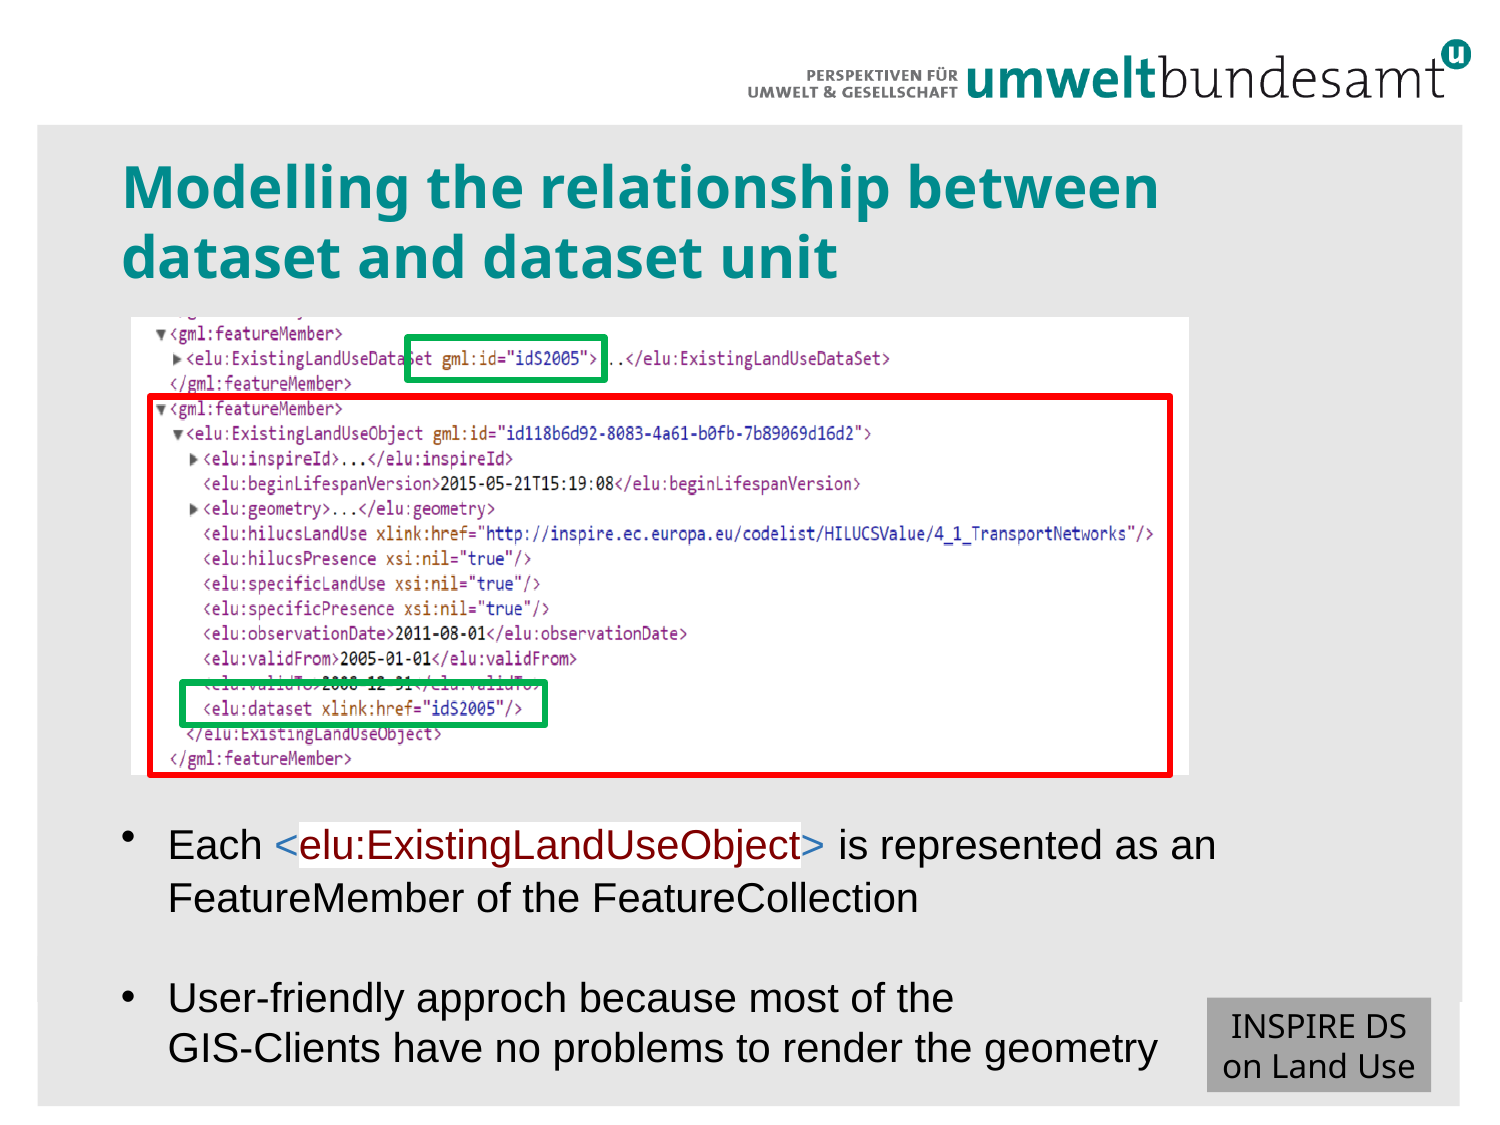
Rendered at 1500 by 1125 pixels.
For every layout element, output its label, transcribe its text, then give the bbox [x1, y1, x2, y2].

text_box [35, 954, 1462, 1108]
text_box Each <elu:ExistingLandUseObject> is represented as an FeatureMember of the FeatureCollection User-friendly approch because most of the GIS-Clients have no problems to render the geometry [106, 793, 1312, 1079]
title Modelling the relationship between dataset and dataset unit [106, 160, 1372, 280]
text_box INSPIRE DS on Land Use [1207, 997, 1432, 1093]
picture [747, 35, 1471, 98]
picture [130, 317, 1190, 776]
